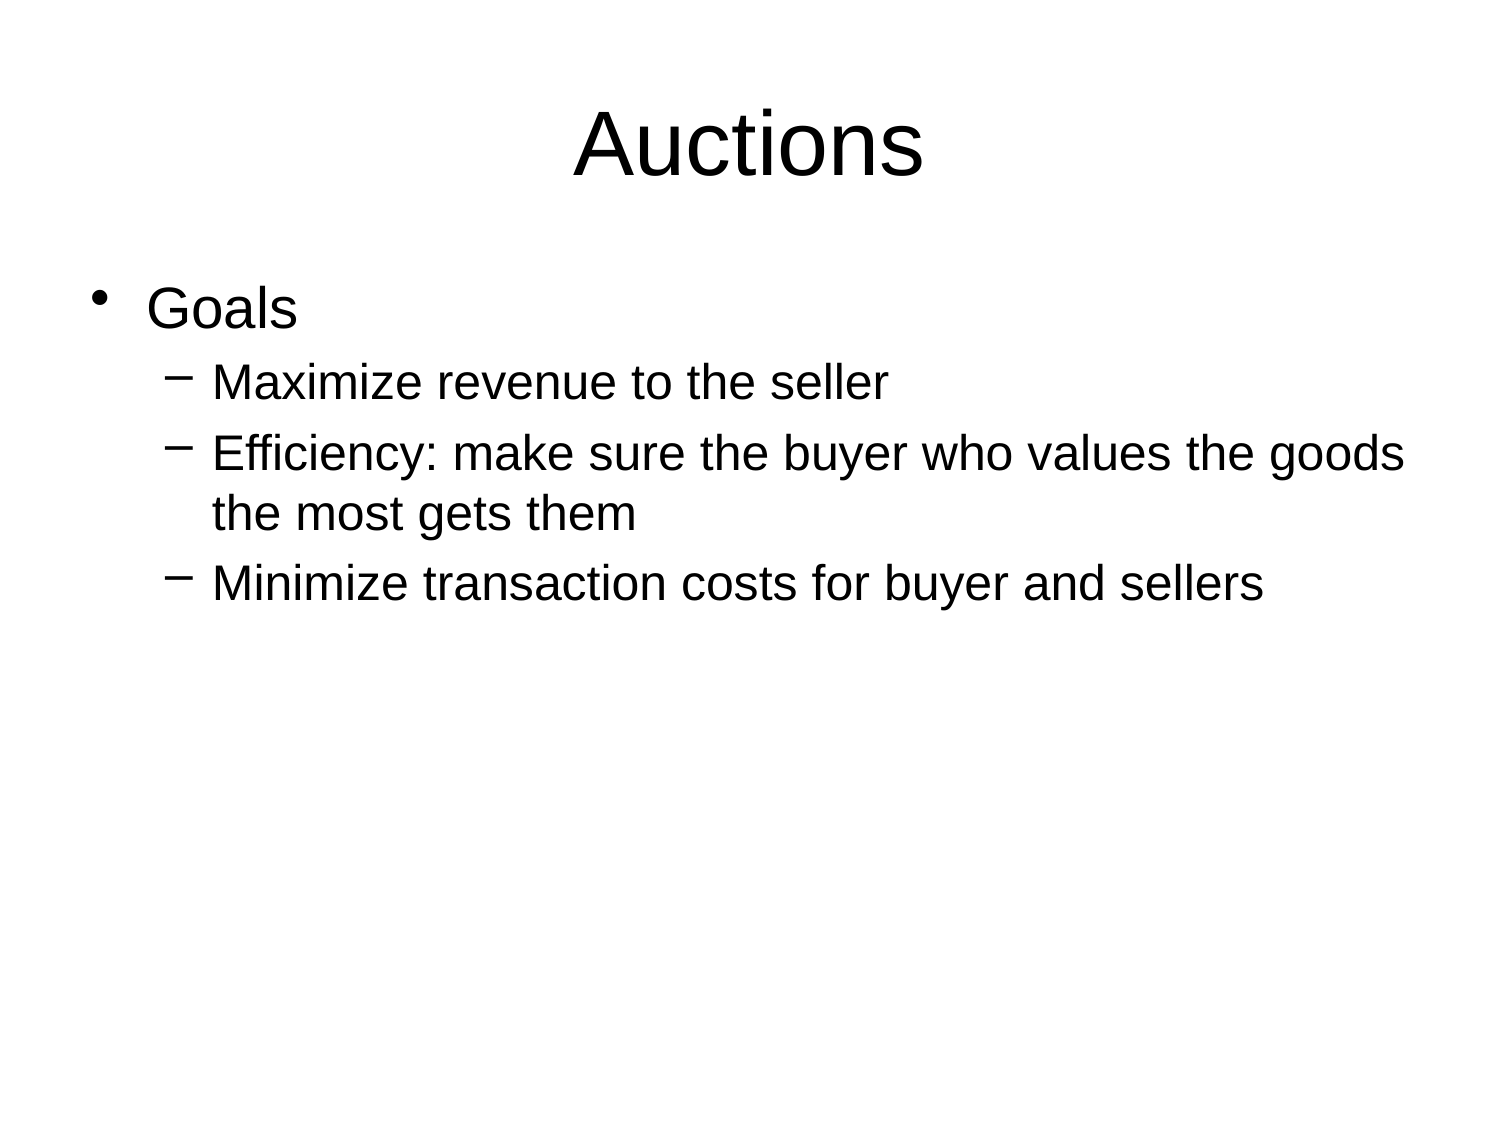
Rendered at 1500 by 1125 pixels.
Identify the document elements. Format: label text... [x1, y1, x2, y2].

list Goals Maximize revenue to the seller Efficiency: make sure the buyer who values the goods the most gets them Minimize transaction costs for buyer and sellers [74, 262, 1426, 1006]
title Auctions [74, 44, 1426, 233]
